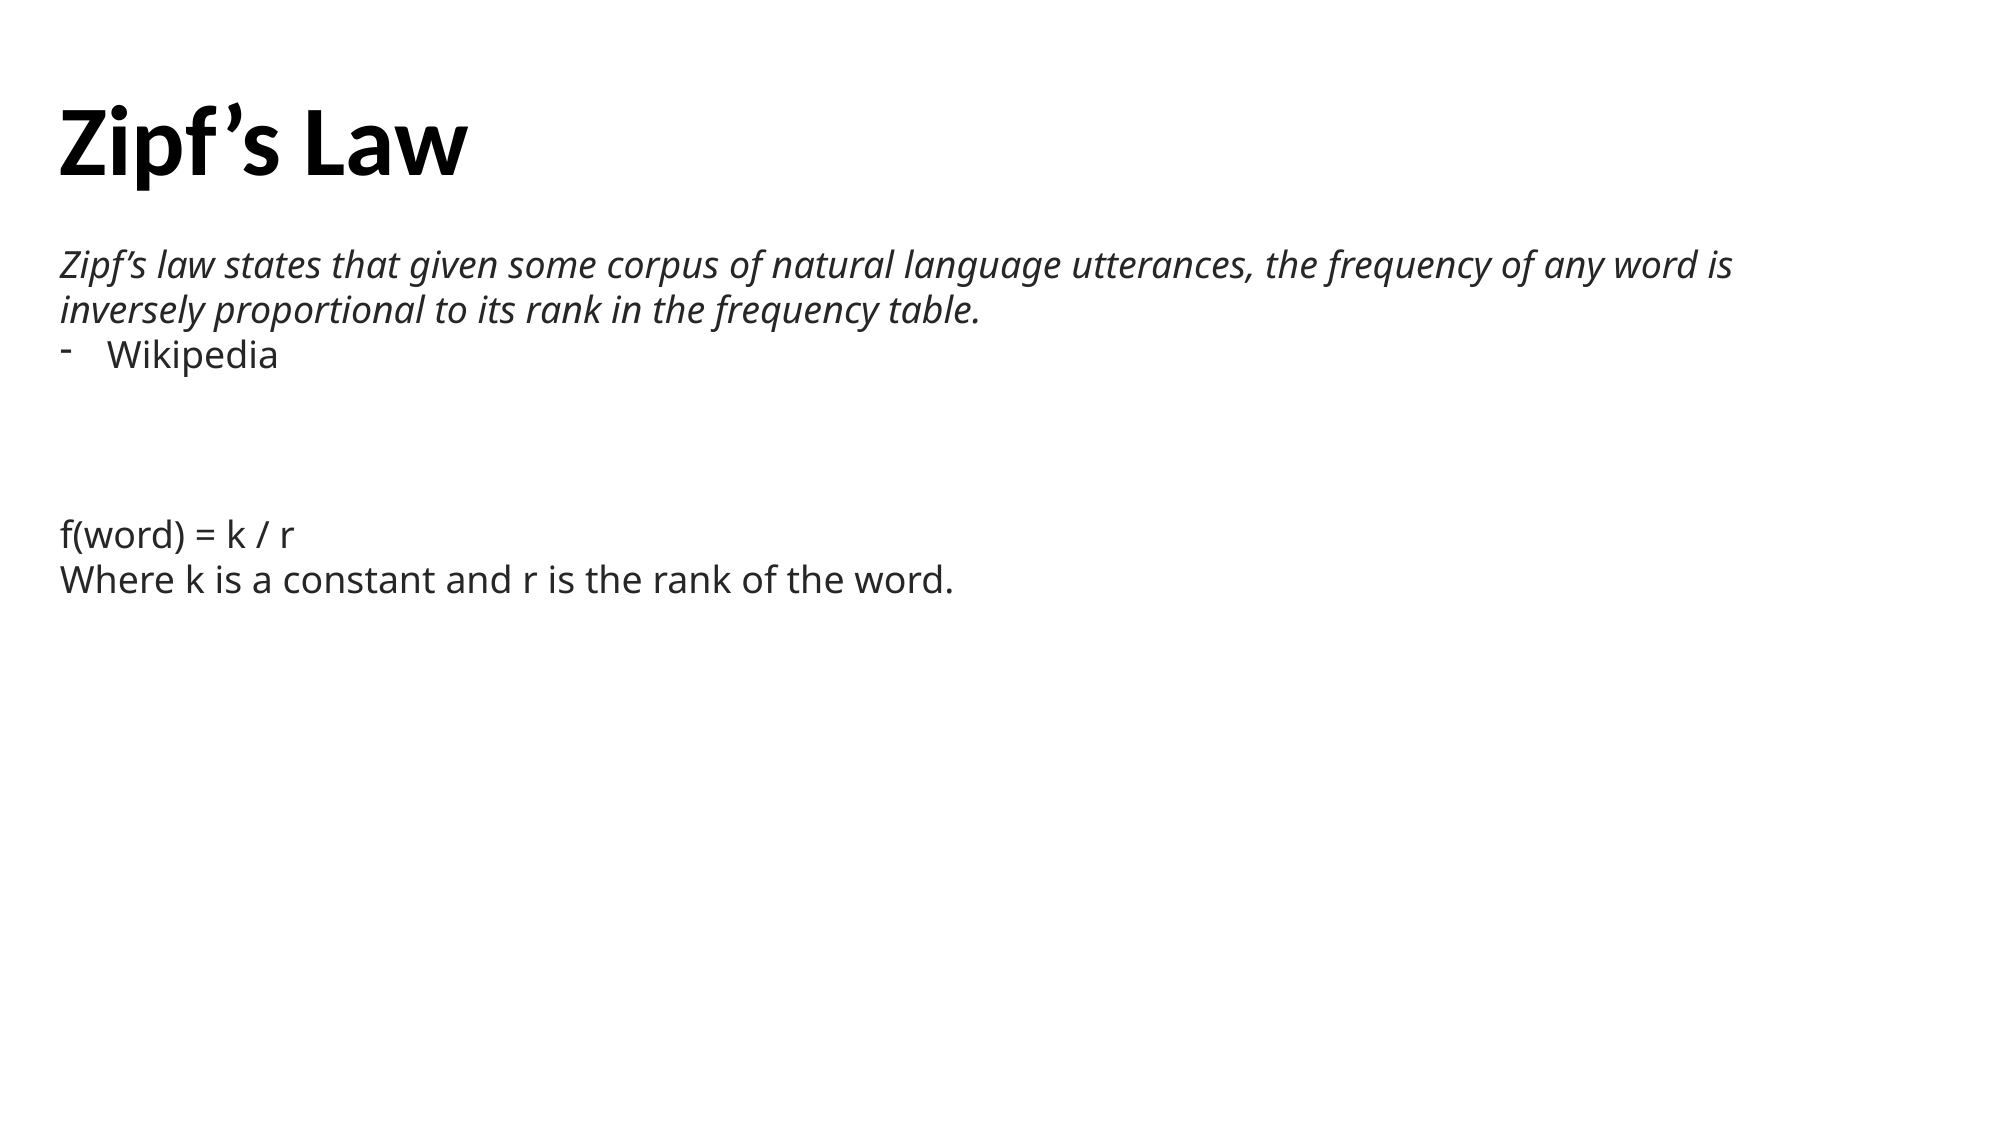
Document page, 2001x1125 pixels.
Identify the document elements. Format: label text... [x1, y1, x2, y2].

text_box Zipf’s Law Zipf’s law states that given some corpus of natural language utterances, the frequency of any word is inversely proportional to its rank in the frequency table. Wikipedia f(word) = k / r Where k is a constant and r is the rank of the word. [45, 68, 1905, 654]
